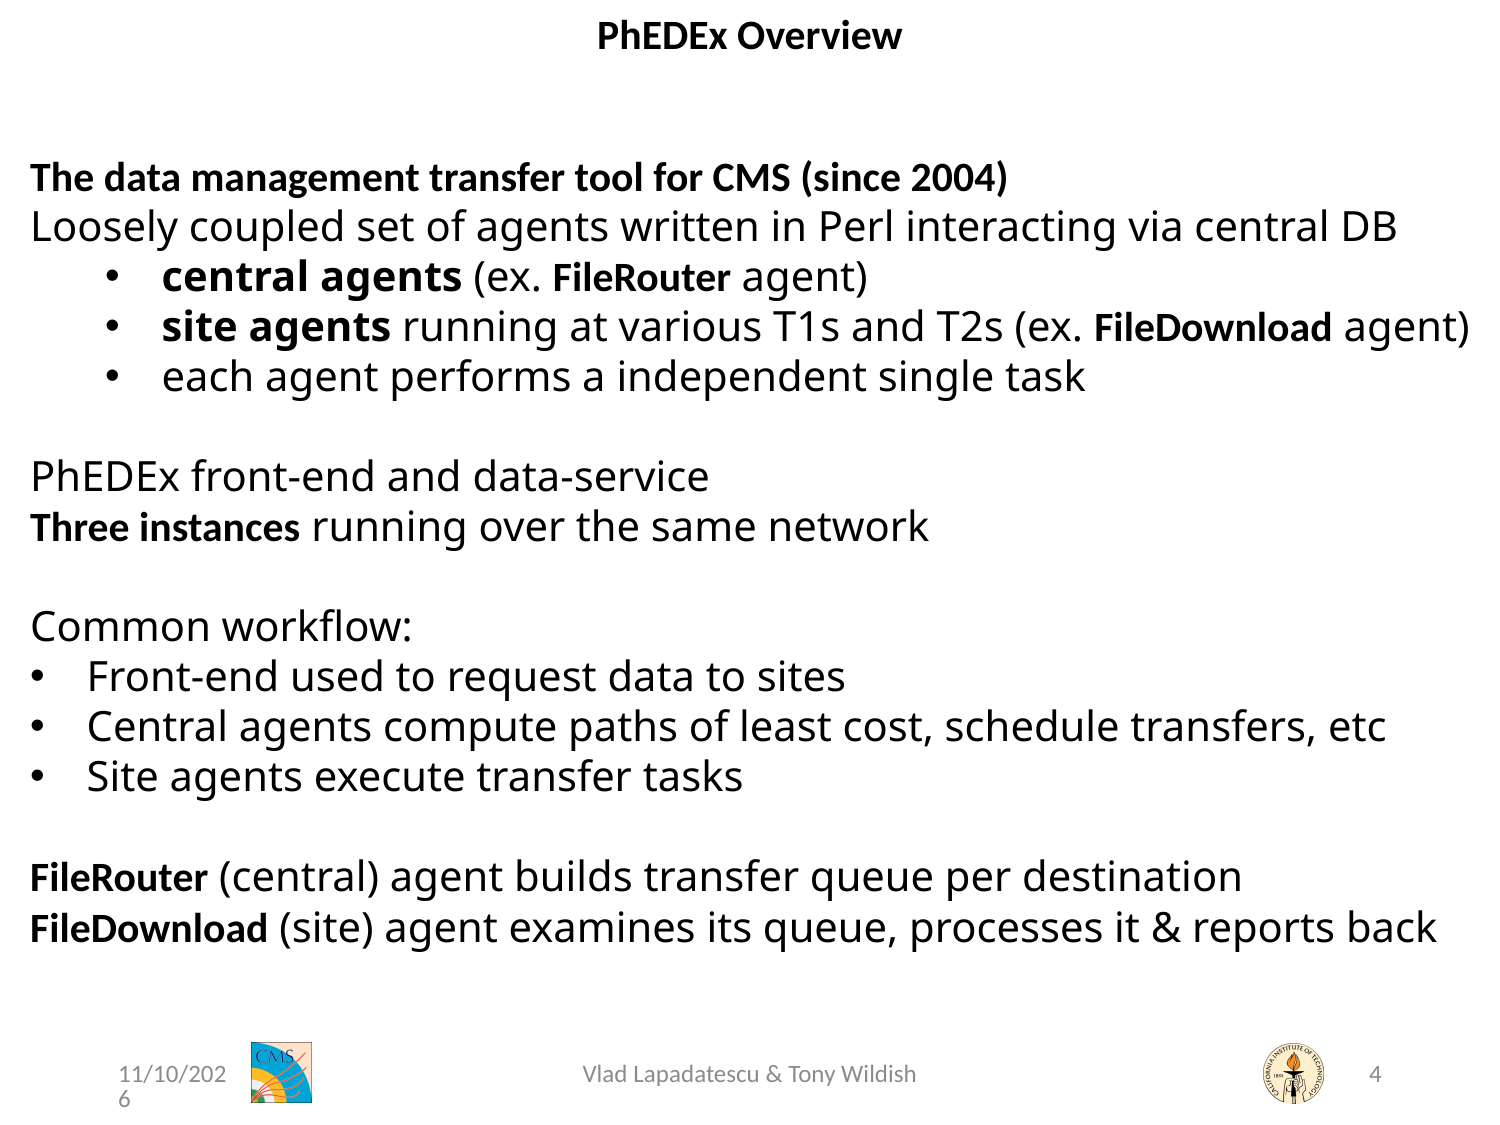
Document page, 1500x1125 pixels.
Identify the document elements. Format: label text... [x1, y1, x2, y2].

picture [1263, 1043, 1324, 1104]
picture [251, 1068, 286, 1103]
text_box PhEDEx Overview [582, 0, 918, 65]
footer Vlad Lapadatescu & Tony Wildish [496, 1042, 1004, 1103]
text_box The data management transfer tool for CMS (since 2004) Loosely coupled set of agents written in Perl interacting via central DB central agents (ex. FileRouter agent) site agents running at various T1s and T2s (ex. FileDownload agent) each agent performs a independent single task PhEDEx front-end and data-service Three instances running over the same network Common workflow: Front-end used to request data to sites Central agents compute paths of least cost, schedule transfers, etc Site agents execute transfer tasks FileRouter (central) agent builds transfer queue per destination FileDownload (site) agent examines its queue, processes it & reports back [15, 142, 1485, 958]
slide_number 18-Mar-15 [103, 1042, 244, 1103]
picture [261, 1042, 312, 1093]
slide_number 4 [1330, 1042, 1397, 1103]
